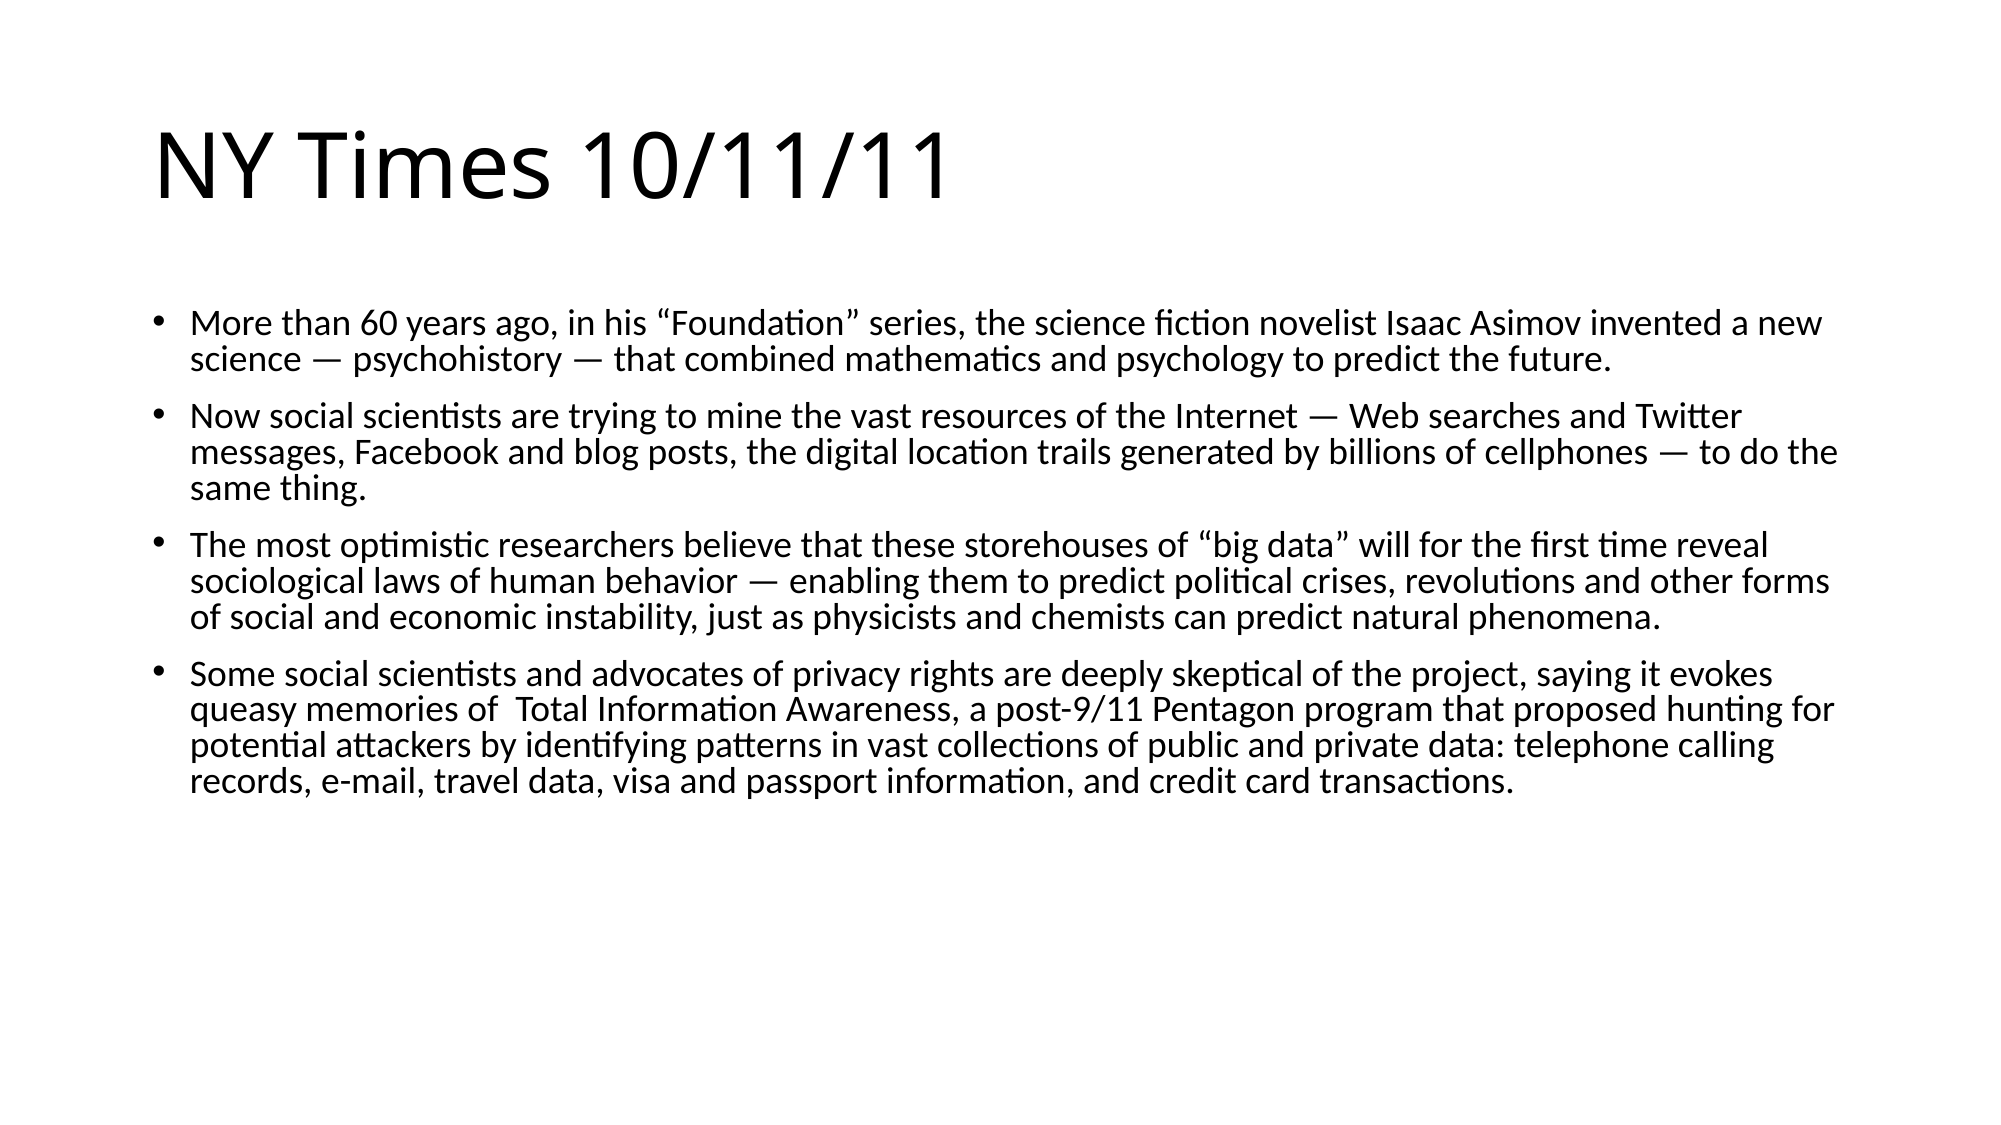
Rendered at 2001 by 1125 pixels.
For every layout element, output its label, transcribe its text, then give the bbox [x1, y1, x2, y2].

title NY Times 10/11/11 [137, 59, 1863, 278]
list More than 60 years ago, in his “Foundation” series, the science fiction novelist Isaac Asimov invented a new science — psychohistory — that combined mathematics and psychology to predict the future. Now social scientists are trying to mine the vast resources of the Internet — Web searches and Twitter messages, Facebook and blog posts, the digital location trails generated by billions of cellphones — to do the same thing. The most optimistic researchers believe that these storehouses of “big data” will for the first time reveal sociological laws of human behavior — enabling them to predict political crises, revolutions and other forms of social and economic instability, just as physicists and chemists can predict natural phenomena. Some social scientists and advocates of privacy rights are deeply skeptical of the project, saying it evokes queasy memories of Total Information Awareness, a post-9/11 Pentagon program that proposed hunting for potential attackers by identifying patterns in vast collections of public and private data: telephone calling records, e-mail, travel data, visa and passport information, and credit card transactions. [137, 299, 1863, 1014]
